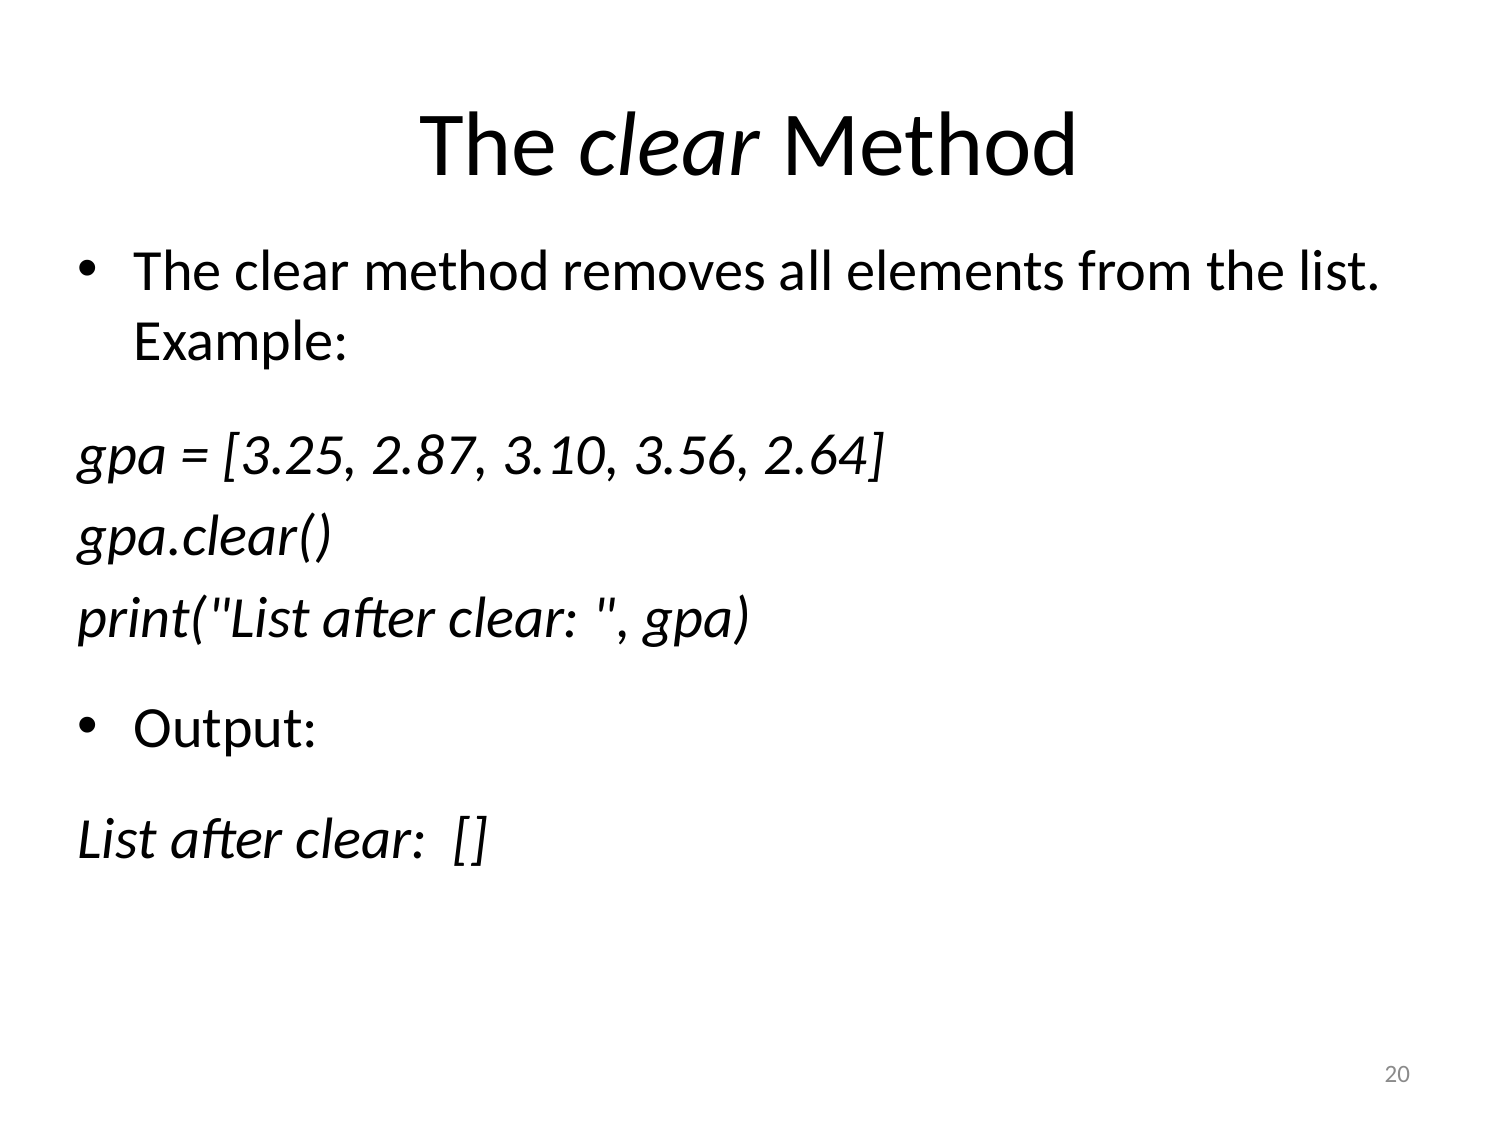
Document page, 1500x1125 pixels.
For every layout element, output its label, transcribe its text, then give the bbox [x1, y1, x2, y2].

title The clear Method [75, 45, 1425, 224]
list The clear method removes all elements from the list. Example: gpa = [3.25, 2.87, 3.10, 3.56, 2.64] gpa.clear() print("List after clear: ", gpa) Output: List after clear: [] [62, 224, 1425, 1000]
slide_number 20 [1074, 1042, 1425, 1103]
